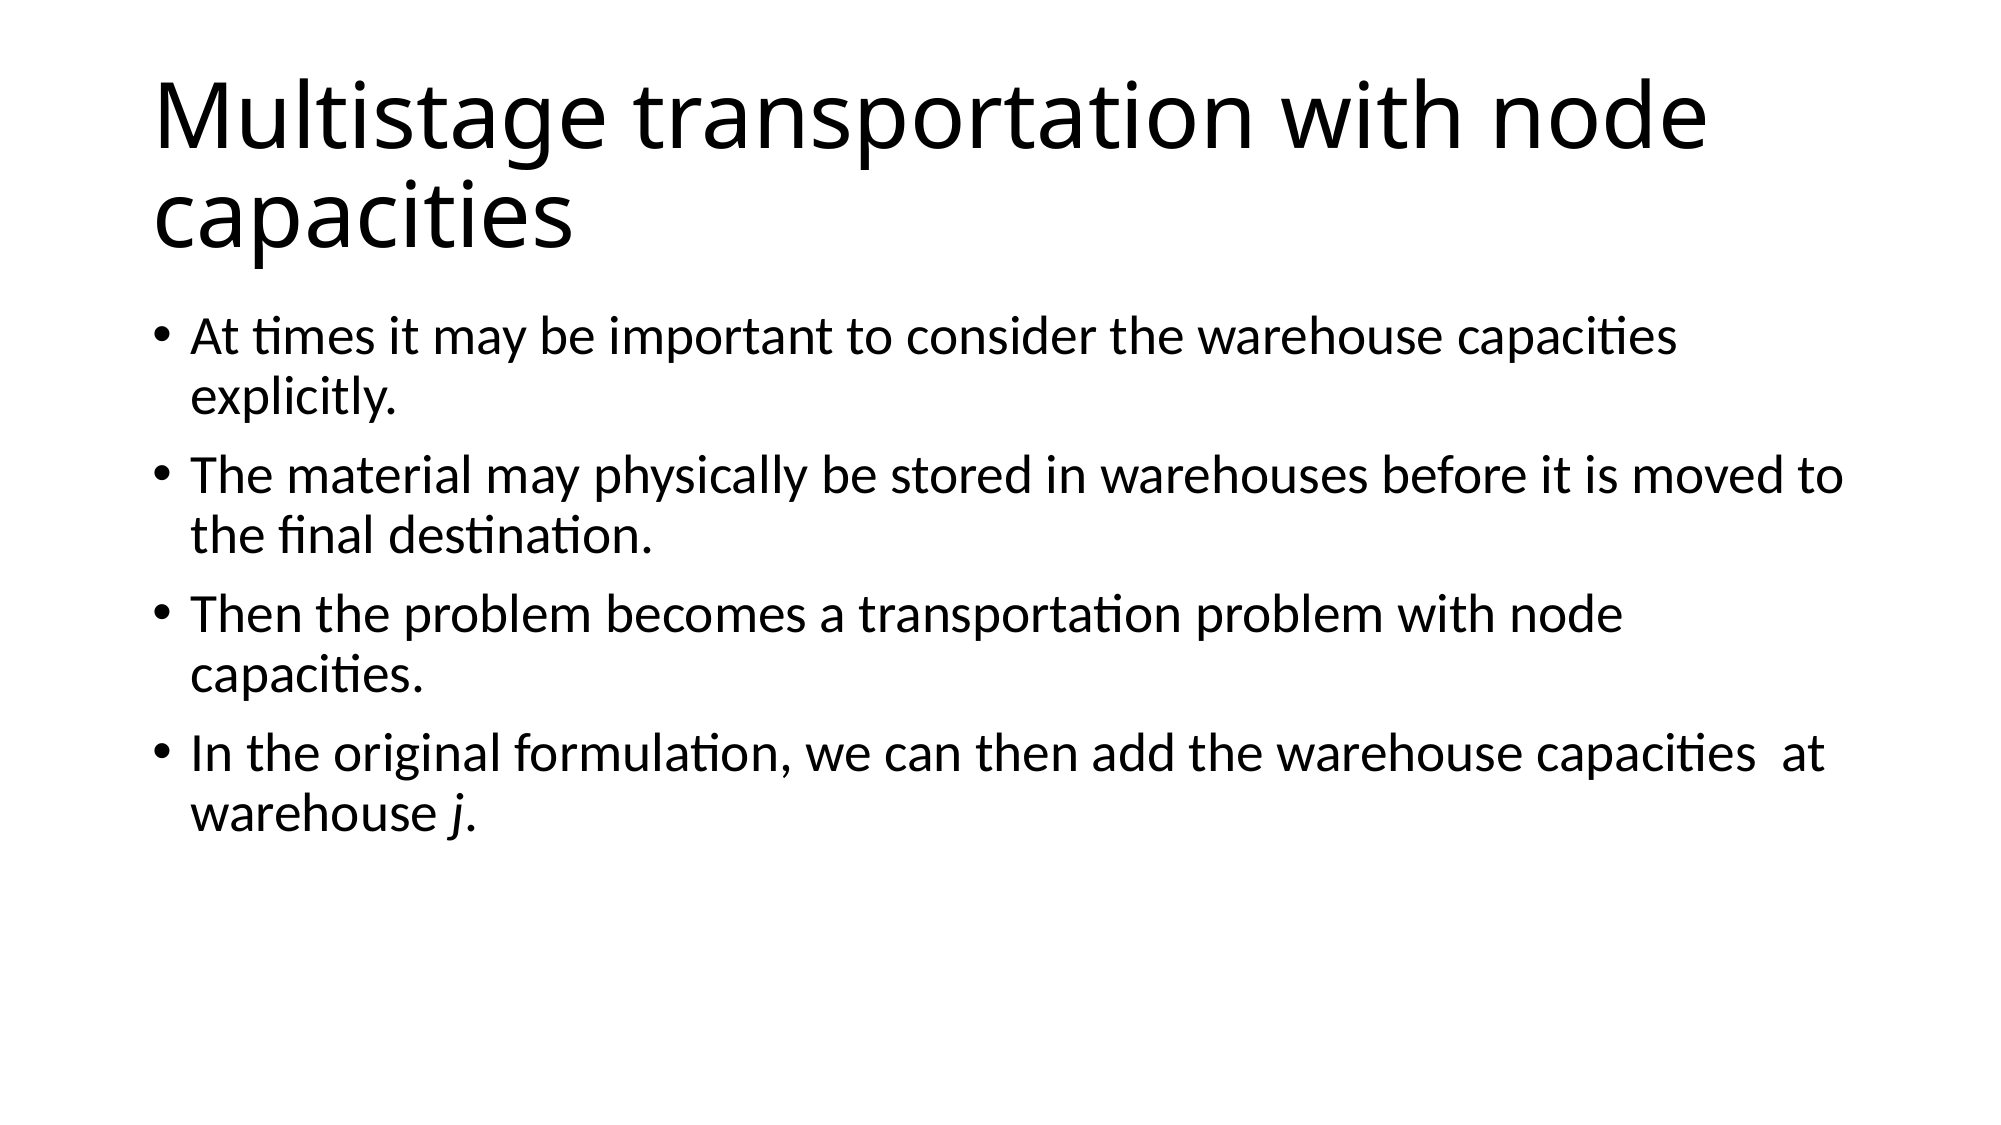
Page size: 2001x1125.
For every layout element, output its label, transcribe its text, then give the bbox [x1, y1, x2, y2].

title Multistage transportation with node capacities [137, 59, 1863, 278]
